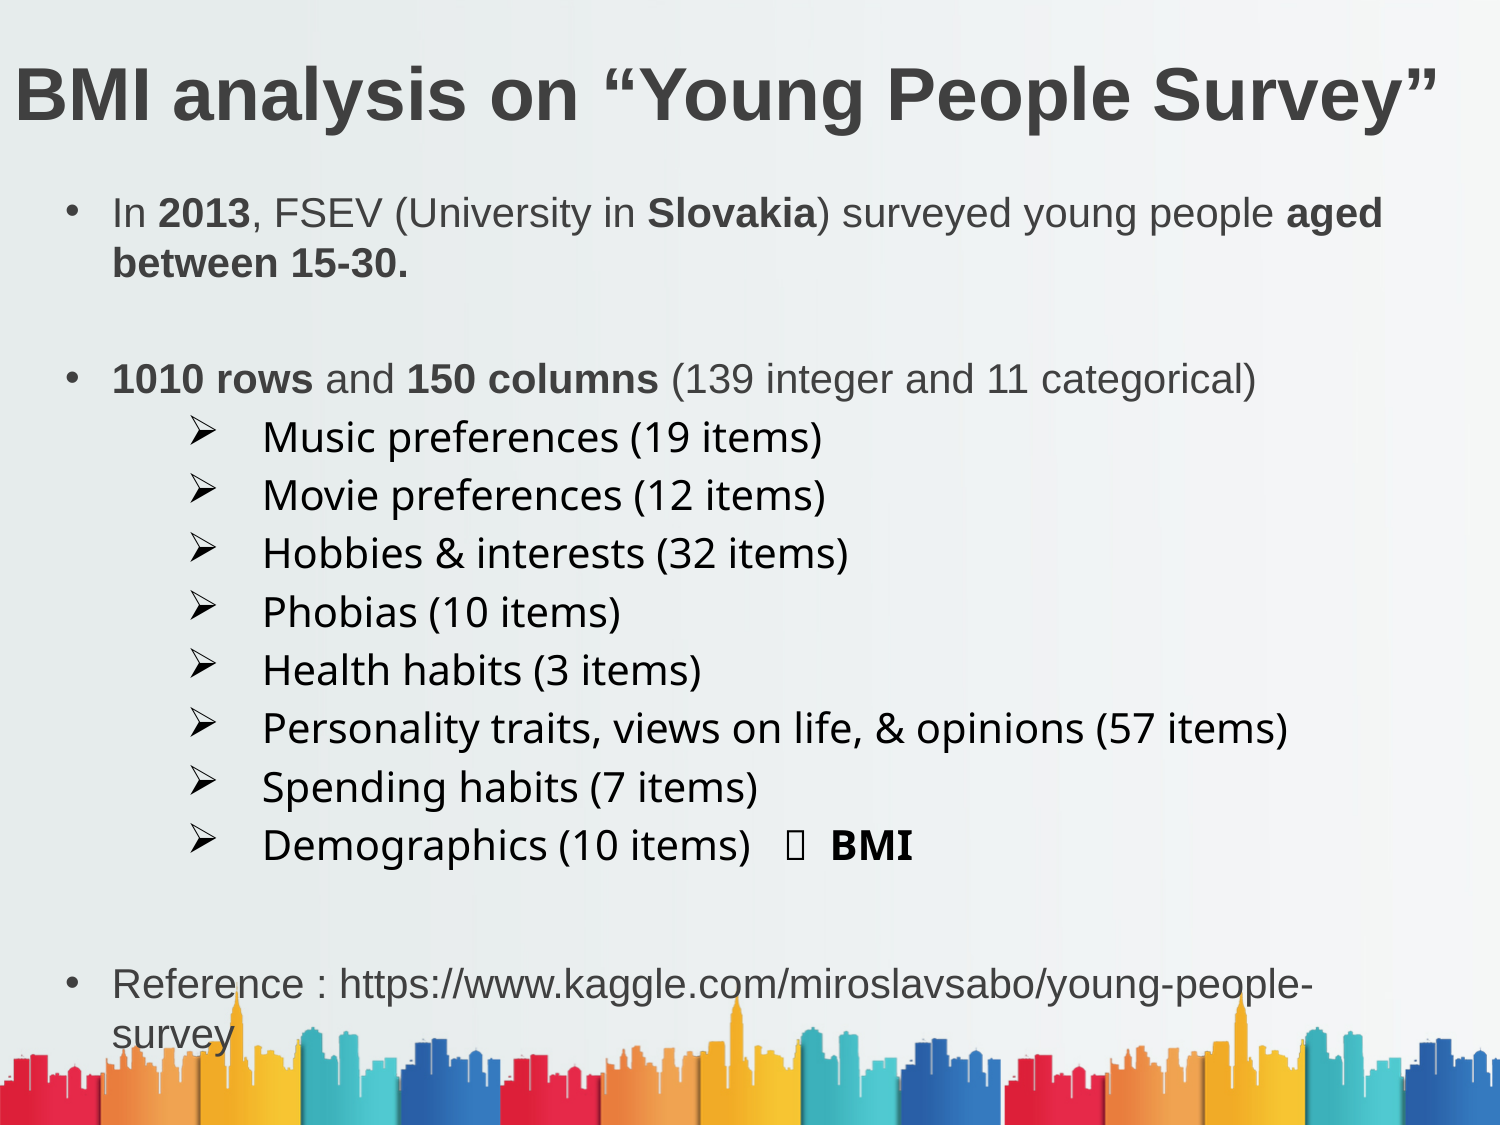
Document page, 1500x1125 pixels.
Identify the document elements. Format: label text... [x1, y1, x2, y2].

picture [0, 179, 1500, 1125]
list In 2013, FSEV (University in Slovakia) surveyed young people aged between 15-30. 1010 rows and 150 columns (139 integer and 11 categorical) Music preferences (19 items) Movie preferences (12 items) Hobbies & interests (32 items) Phobias (10 items) Health habits (3 items) Personality traits, views on life, & opinions (57 items) Spending habits (7 items) Demographics (10 items)  BMI Reference : https://www.kaggle.com/miroslavsabo/young-people-survey [0, 178, 1453, 958]
title BMI analysis on “Young People Survey” [0, 2, 1500, 179]
